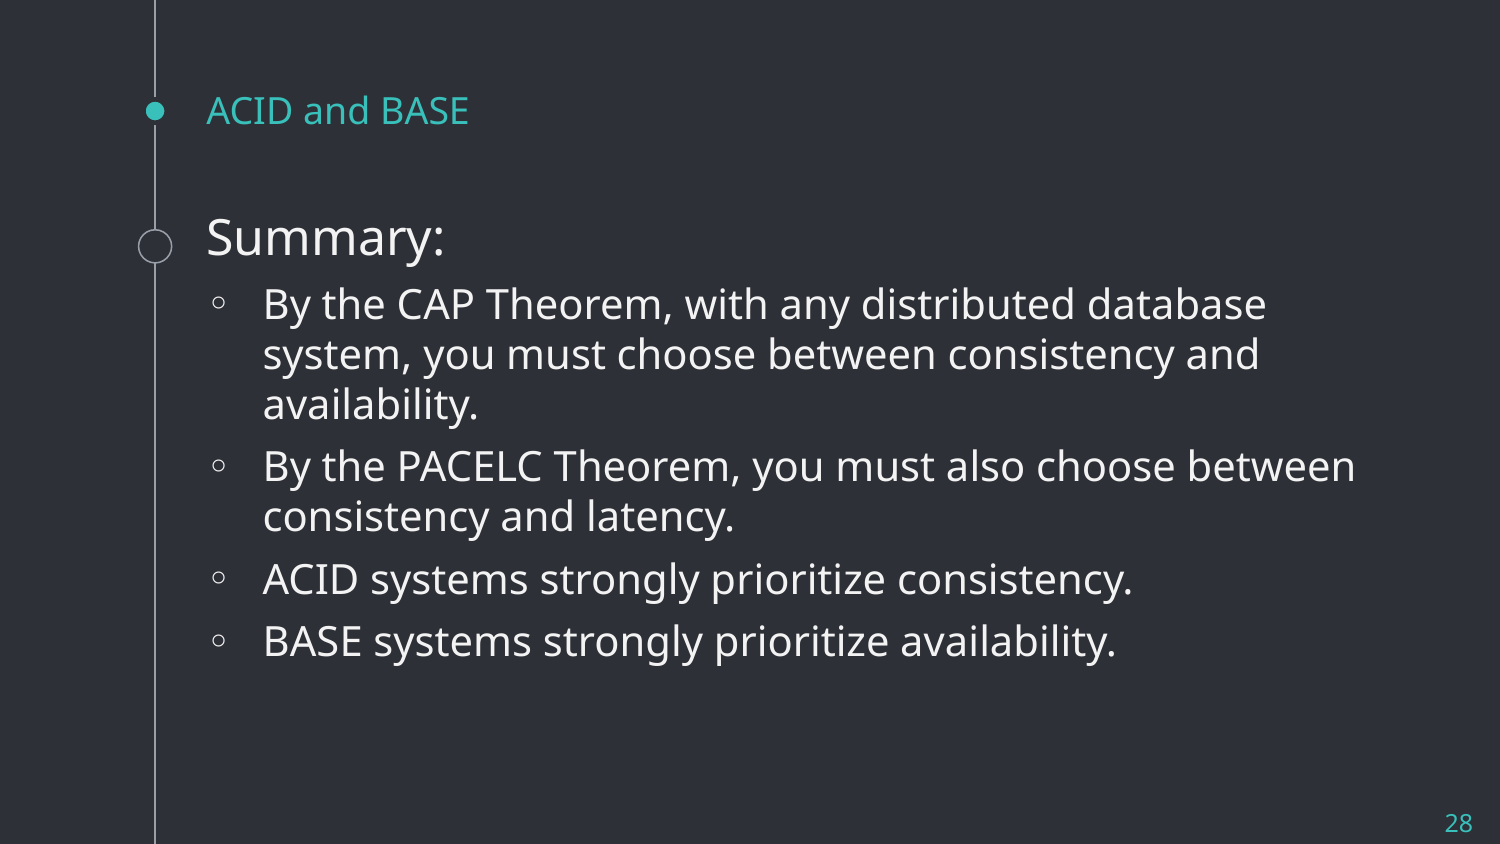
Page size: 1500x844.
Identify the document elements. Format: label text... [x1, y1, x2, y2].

title ACID and BASE [191, 90, 1317, 147]
slide_number 28 [1398, 792, 1489, 844]
list Summary: By the CAP Theorem, with any distributed database system, you must choose between consistency and availability. By the PACELC Theorem, you must also choose between consistency and latency. ACID systems strongly prioritize consistency. BASE systems strongly prioritize availability. [191, 189, 1399, 802]
